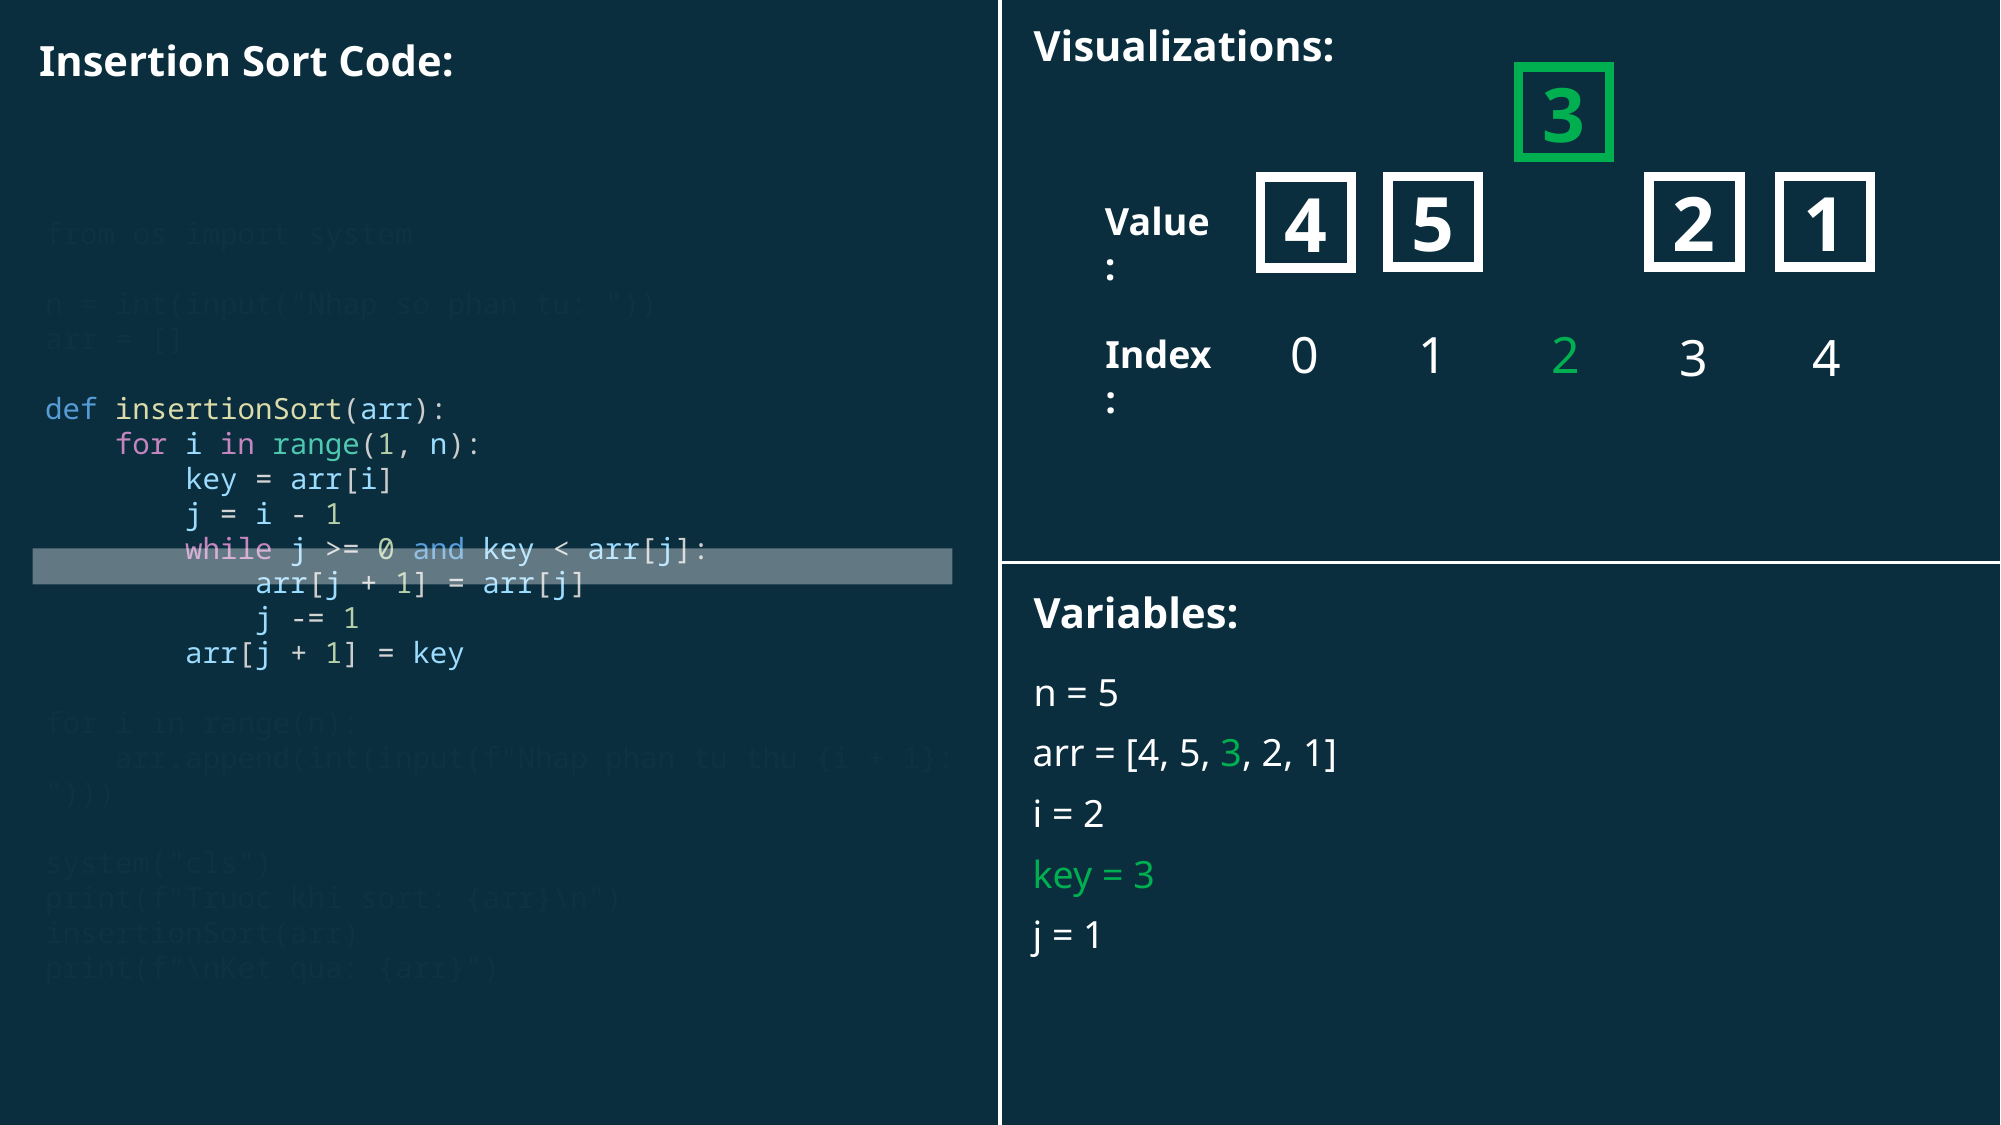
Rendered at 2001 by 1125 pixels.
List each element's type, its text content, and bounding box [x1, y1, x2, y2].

text_box from os import system n = int(input("Nhap so phan tu: ")) arr = [] def insertionSort(arr): for i in range(1, n): key = arr[i] j = i - 1 while j >= 0 and key < arr[j]: arr[j + 1] = arr[j] j -= 1 arr[j + 1] = key for i in range(n): arr.append(int(input(f"Nhap phan tu thu {i + 1}: "))) system("cls") print(f"Truoc khi sort: {arr}\n") insertionSort(arr) print(f"\nKet qua: {arr}") [0, 0, 998, 1125]
text_box 0 [1275, 316, 1336, 391]
text_box key = 3 [1017, 843, 1370, 904]
text_box 3 [1664, 318, 1725, 394]
text_box i = 2 [1017, 782, 1370, 843]
text_box Visualizations: [1018, 11, 1500, 77]
text_box 4 [1797, 318, 1858, 394]
text_box Variables: [1018, 579, 1500, 644]
text_box Value: [1090, 190, 1235, 296]
text_box Insertion Sort Code: [24, 27, 699, 92]
text_box 2 [1536, 316, 1597, 391]
text_box [31, 547, 954, 586]
text_box 4 [1259, 175, 1353, 269]
text_box 2 [1647, 175, 1741, 269]
text_box j = 1 [1017, 904, 1370, 964]
text_box n = 5 [1018, 661, 1371, 721]
text_box 1 [1403, 316, 1464, 391]
text_box arr = [4, 5, 3, 2, 1] [1017, 721, 1370, 782]
text_box 3 [1517, 65, 1611, 159]
text_box 1 [1778, 175, 1872, 269]
text_box Index: [1090, 323, 1235, 429]
text_box 5 [1386, 175, 1480, 269]
